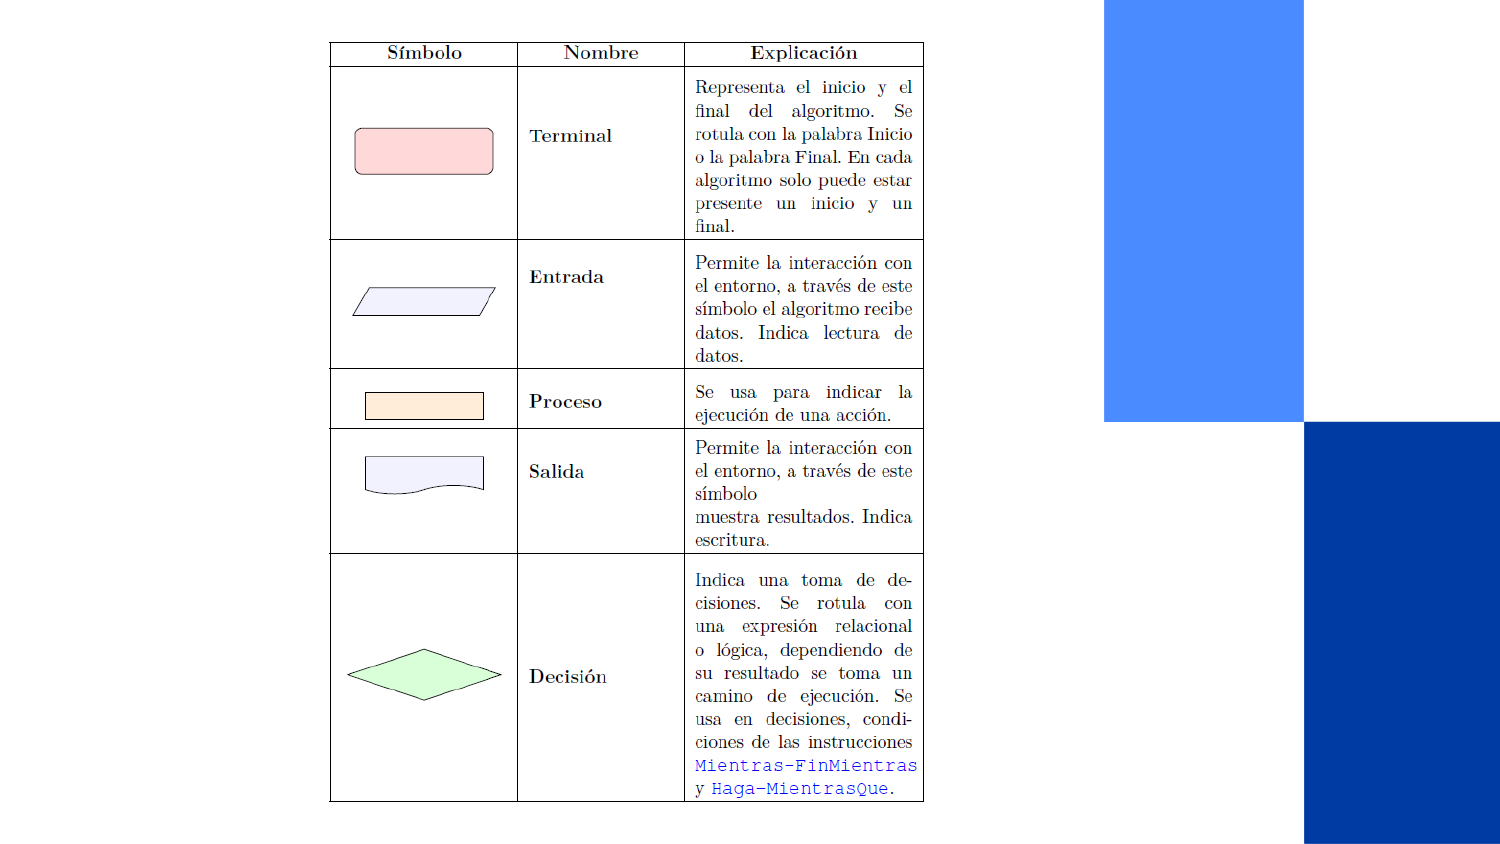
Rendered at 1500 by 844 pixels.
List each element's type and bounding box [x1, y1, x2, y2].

text_box [1104, 0, 1304, 422]
text_box [1304, 421, 1500, 844]
picture [326, 38, 930, 806]
